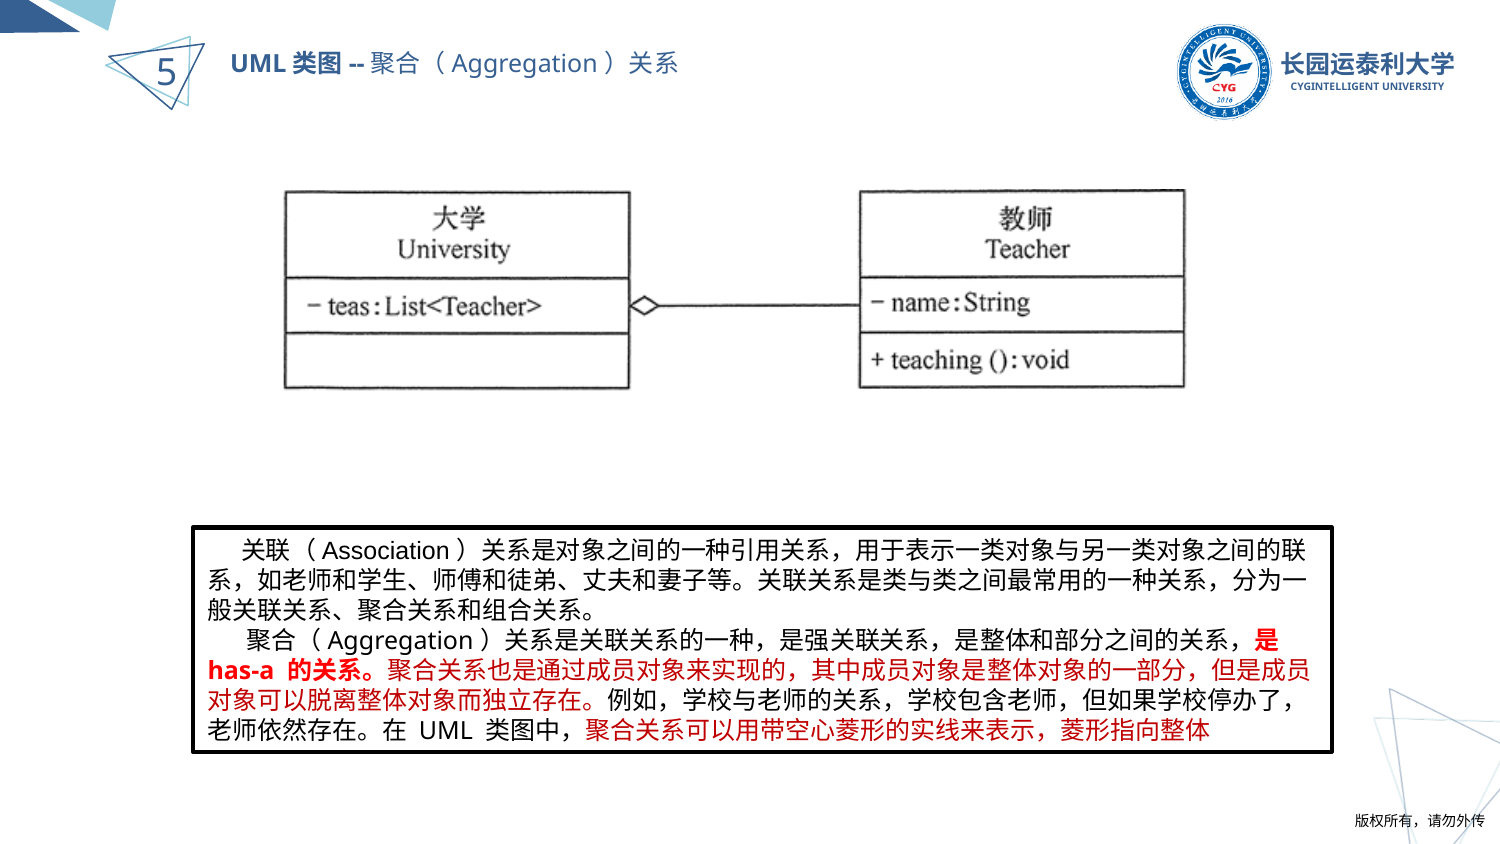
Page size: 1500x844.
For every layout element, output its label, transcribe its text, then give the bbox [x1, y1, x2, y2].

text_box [105, 33, 205, 110]
text_box UML类图--聚合（Aggregation）关系 [215, 40, 694, 86]
picture [1374, 689, 1500, 843]
text_box 关联（Association）关系是对象之间的一种引用关系，用于表示一类对象与另一类对象之间的联系，如老师和学生、师傅和徒弟、丈夫和妻子等。关联关系是类与类之间最常用的一种关系，分为一般关联关系、聚合关系和组合关系。 聚合（Aggregation）关系是关联关系的一种，是强关联关系，是整体和部分之间的关系，是 has-a 的关系。聚合关系也是通过成员对象来实现的，其中成员对象是整体对象的一部分，但是成员对象可以脱离整体对象而独立存在。例如，学校与老师的关系，学校包含老师，但如果学校停办了，老师依然存在。在 UML 类图中，聚合关系可以用带空心菱形的实线来表示，菱形指向整体 [191, 525, 1334, 754]
text_box CYGINTELLIGENT UNIVERSITY [1277, 73, 1460, 99]
picture [280, 189, 1188, 392]
text_box 长园运泰利大学 [1277, 41, 1471, 86]
picture [1174, 22, 1273, 121]
